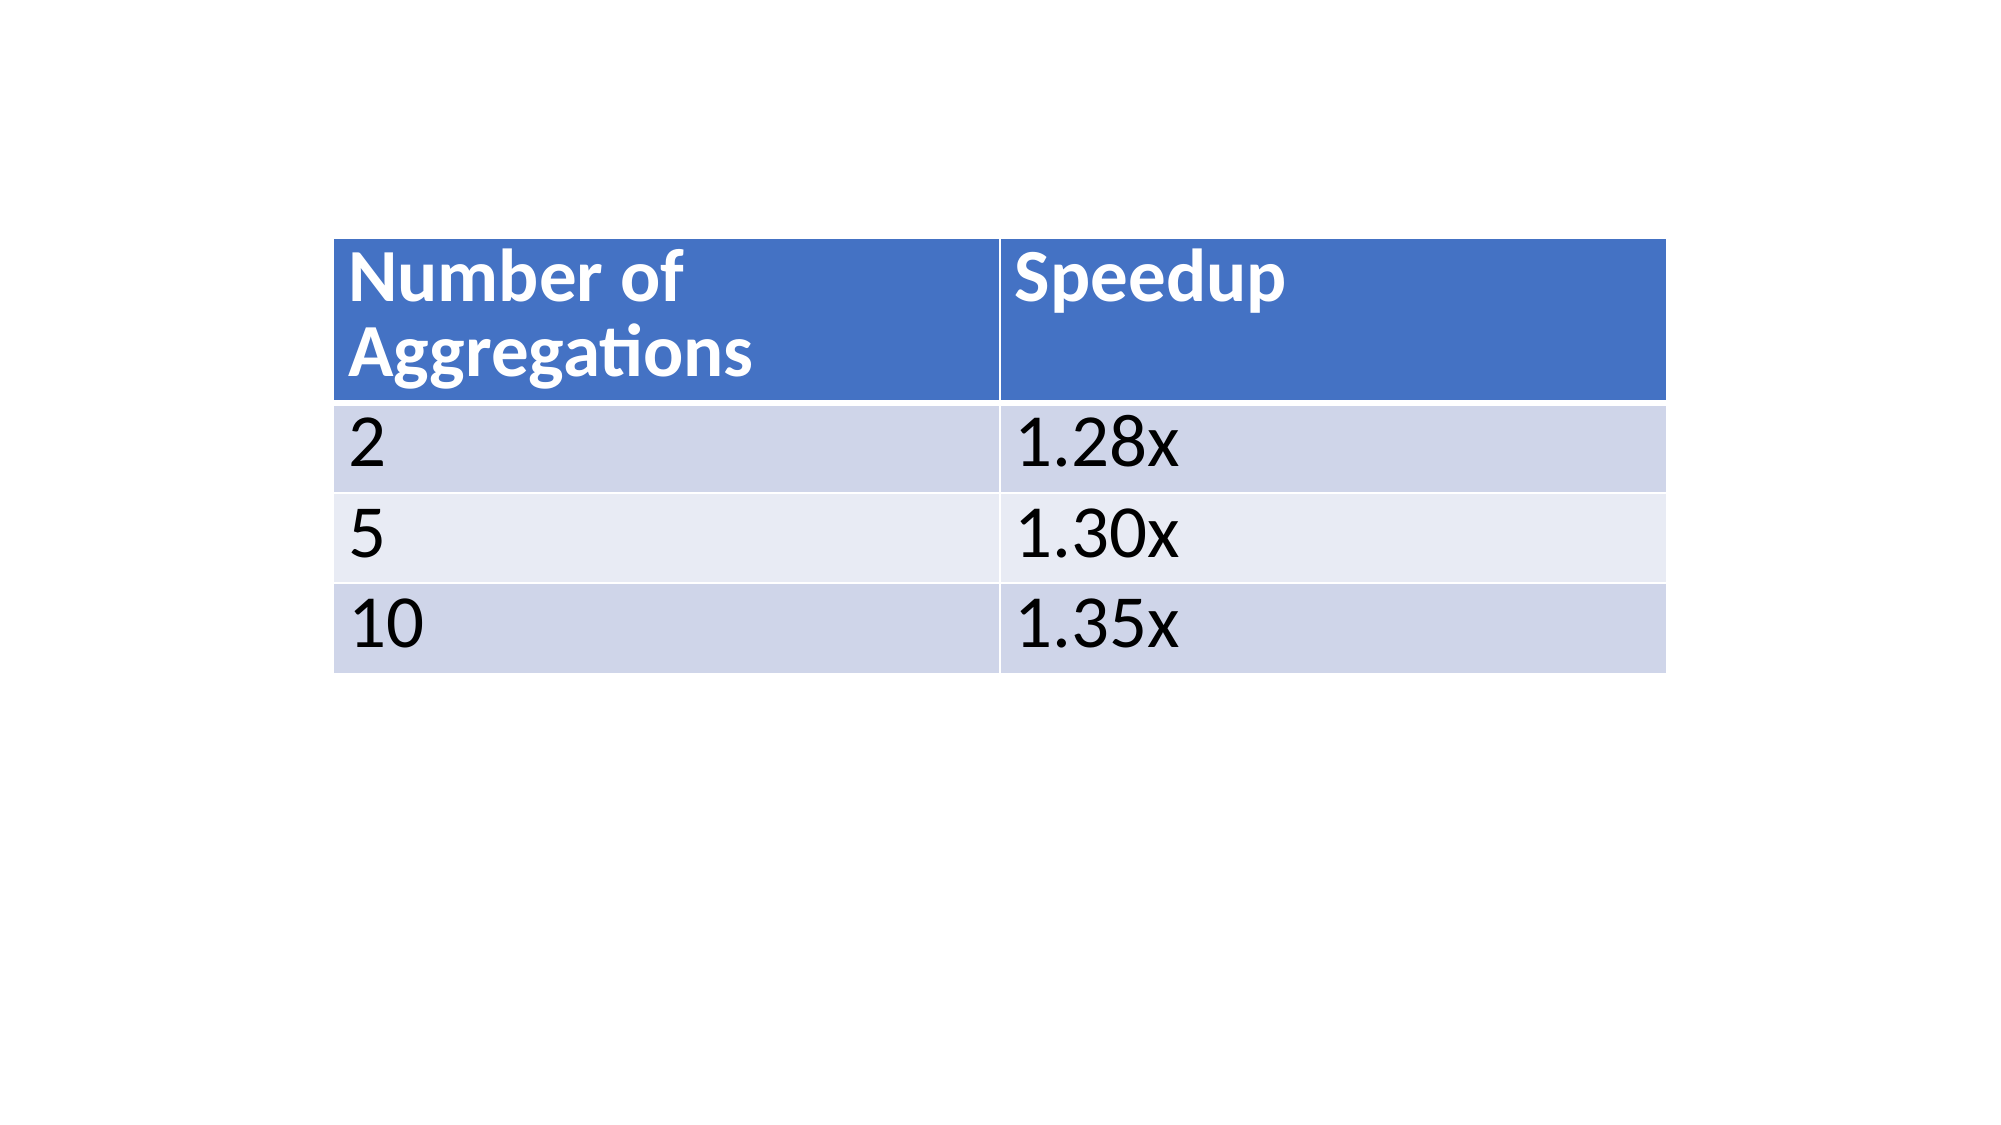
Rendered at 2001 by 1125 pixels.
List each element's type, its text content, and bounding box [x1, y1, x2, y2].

table_cell 1.28x [1001, 406, 1666, 492]
table_header Number of Aggregations [334, 239, 999, 400]
table_cell 2 [334, 406, 999, 492]
table_header Speedup [1001, 239, 1666, 400]
table_cell 1.30x [1001, 494, 1666, 582]
table_cell 5 [334, 494, 999, 582]
table_cell 10 [334, 584, 999, 673]
table_cell 1.35x [1001, 584, 1666, 673]
